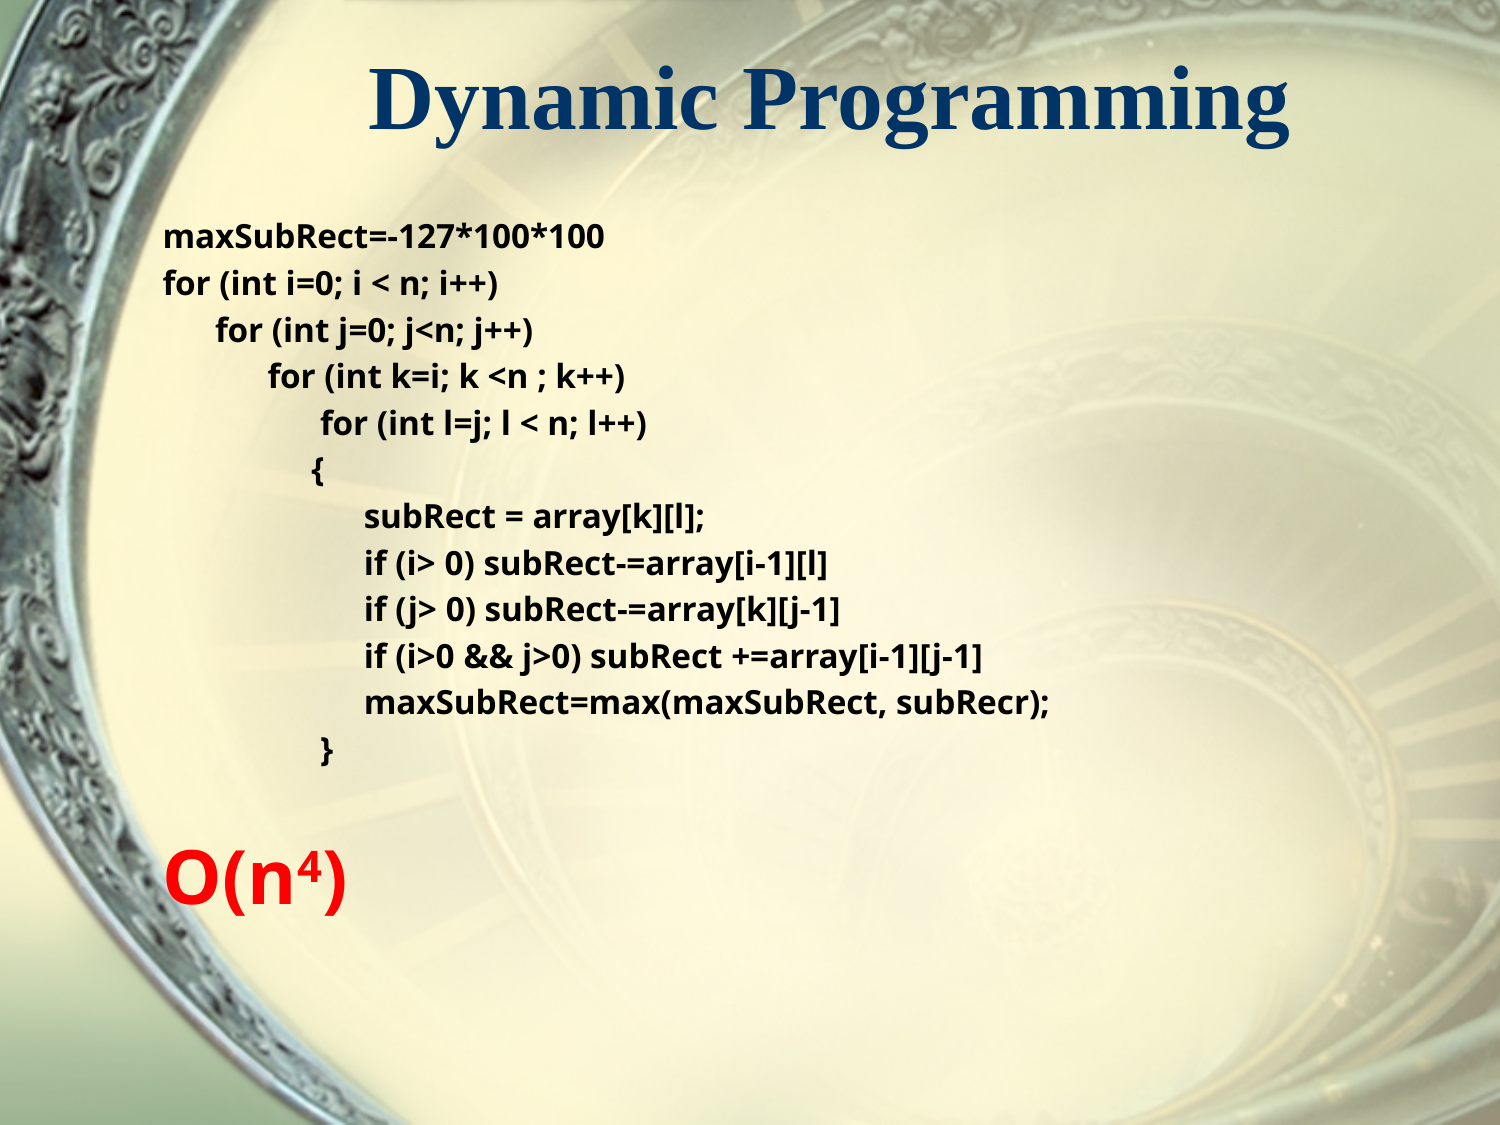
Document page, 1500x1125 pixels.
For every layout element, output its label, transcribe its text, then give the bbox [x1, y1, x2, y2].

list maxSubRect=-127*100*100 for (int i=0; i < n; i++) for (int j=0; j<n; j++) for (int k=i; k <n ; k++) for (int l=j; l < n; l++) { subRect = array[k][l]; if (i> 0) subRect-=array[i-1][l] if (j> 0) subRect-=array[k][j-1] if (i>0 && j>0) subRect +=array[i-1][j-1] maxSubRect=max(maxSubRect, subRecr); } O(n4) [147, 208, 1438, 1025]
title Dynamic Programming [230, 42, 1431, 181]
picture [0, 0, 1500, 1125]
